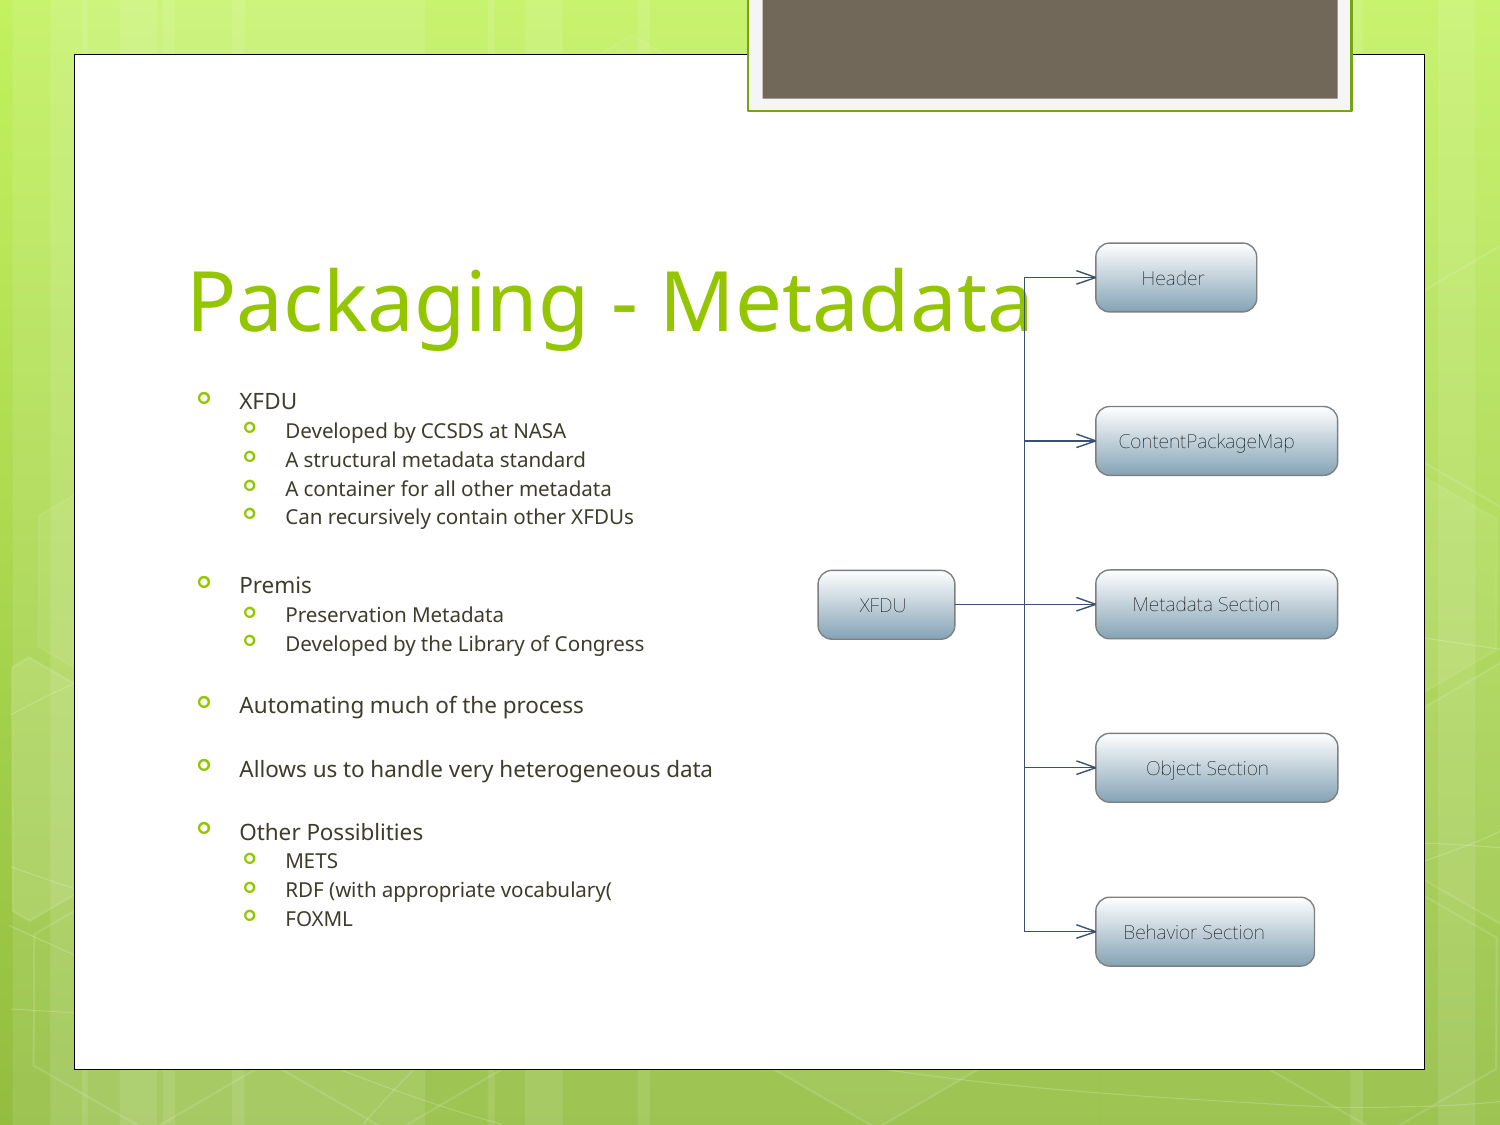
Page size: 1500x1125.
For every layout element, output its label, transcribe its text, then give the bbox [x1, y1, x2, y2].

title Packaging - Metadata [171, 168, 1324, 357]
list XFDU Developed by CCSDS at NASA A structural metadata standard A container for all other metadata Can recursively contain other XFDUs Premis Preservation Metadata Developed by the Library of Congress Automating much of the process Allows us to handle very heterogeneous data Other Possiblities METS RDF (with appropriate vocabulary( FOXML [171, 379, 732, 953]
picture [812, 237, 1354, 989]
